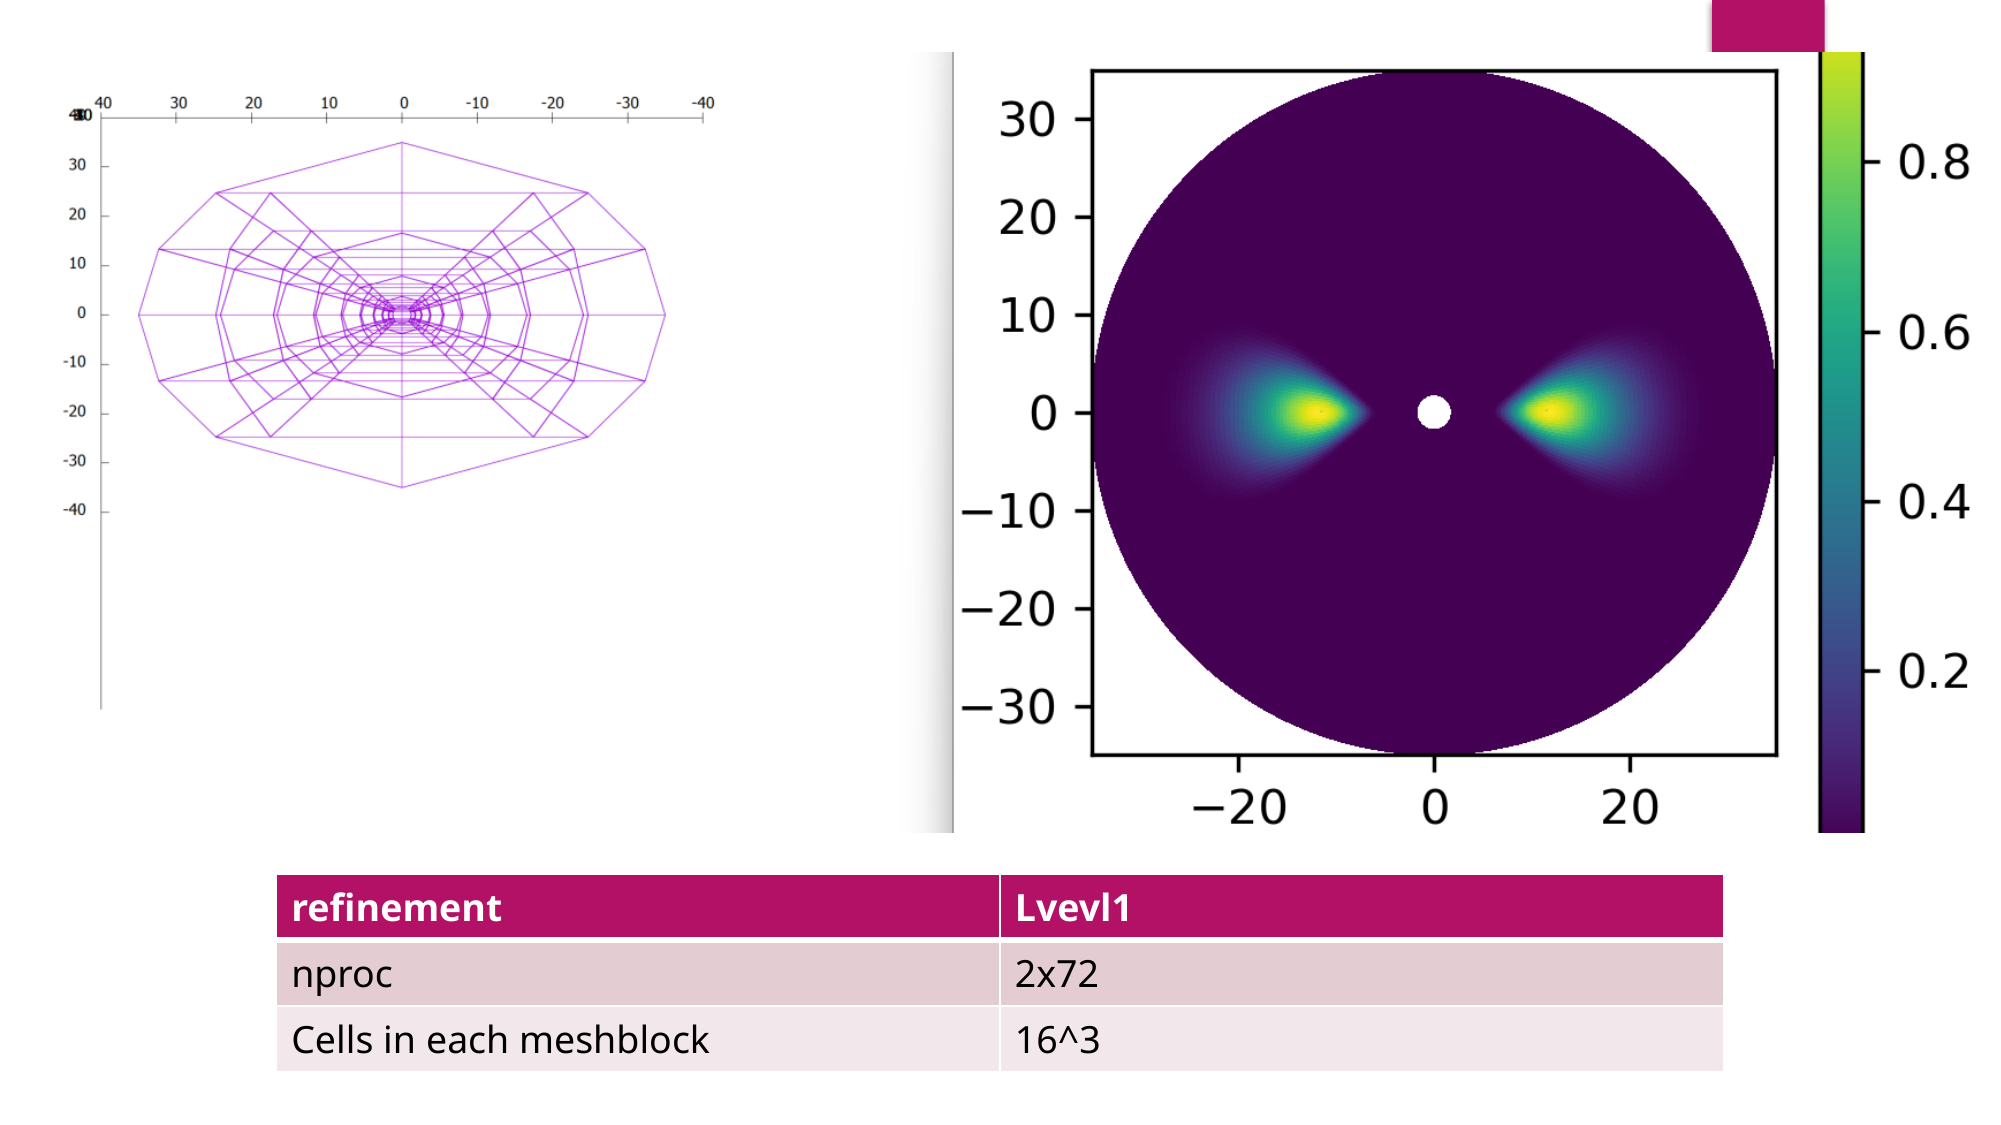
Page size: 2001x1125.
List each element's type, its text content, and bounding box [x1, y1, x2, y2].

table_cell nproc [277, 943, 999, 1005]
picture [60, 51, 1982, 833]
table_cell 2x72 [1001, 943, 1723, 1005]
table_cell Cells in each meshblock [277, 1007, 999, 1071]
table_cell 16^3 [1001, 1007, 1723, 1071]
table_header Lvevl1 [1001, 875, 1723, 937]
table_header refinement [277, 875, 999, 937]
